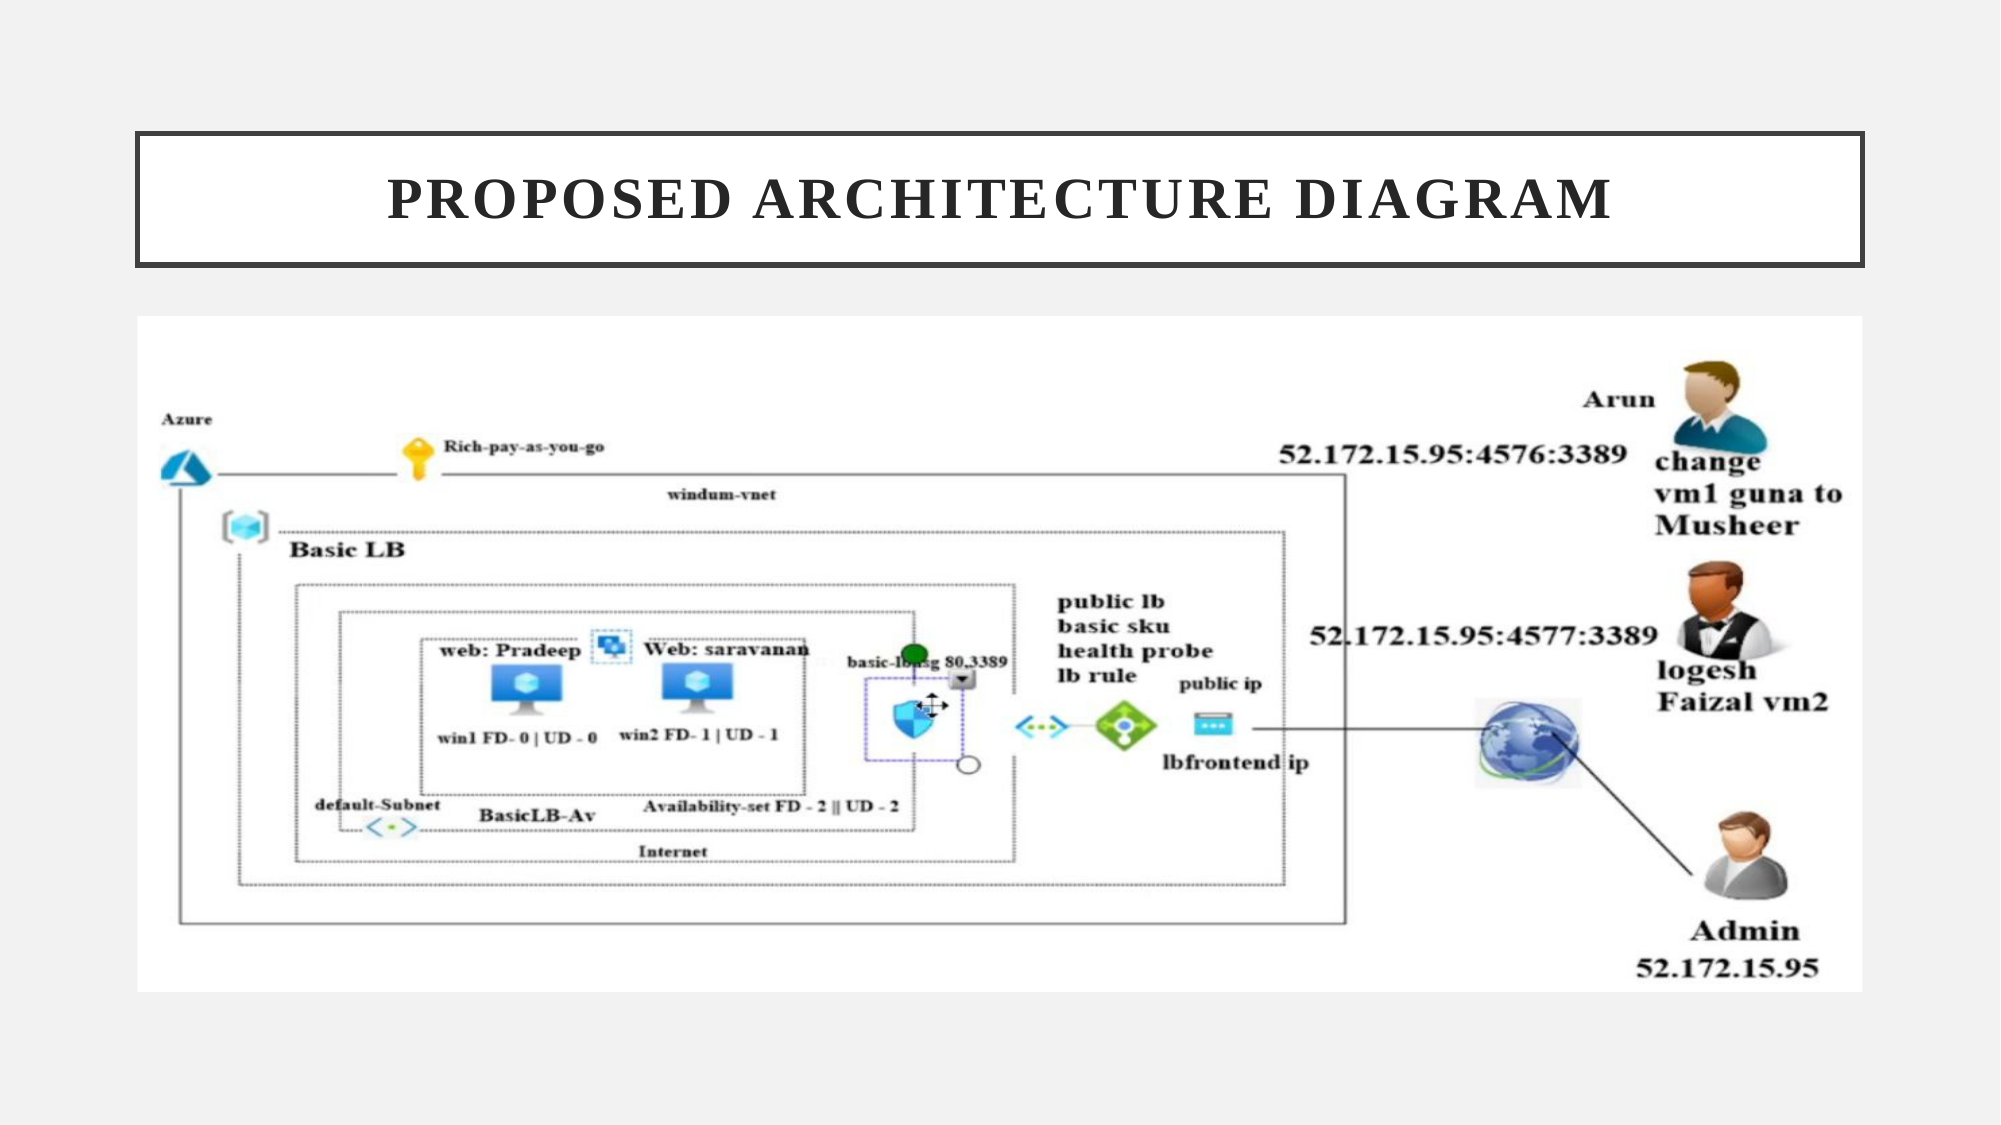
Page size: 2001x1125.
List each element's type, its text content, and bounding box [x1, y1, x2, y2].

title Proposed Architecture Diagram [135, 131, 1865, 268]
picture [137, 316, 1863, 992]
